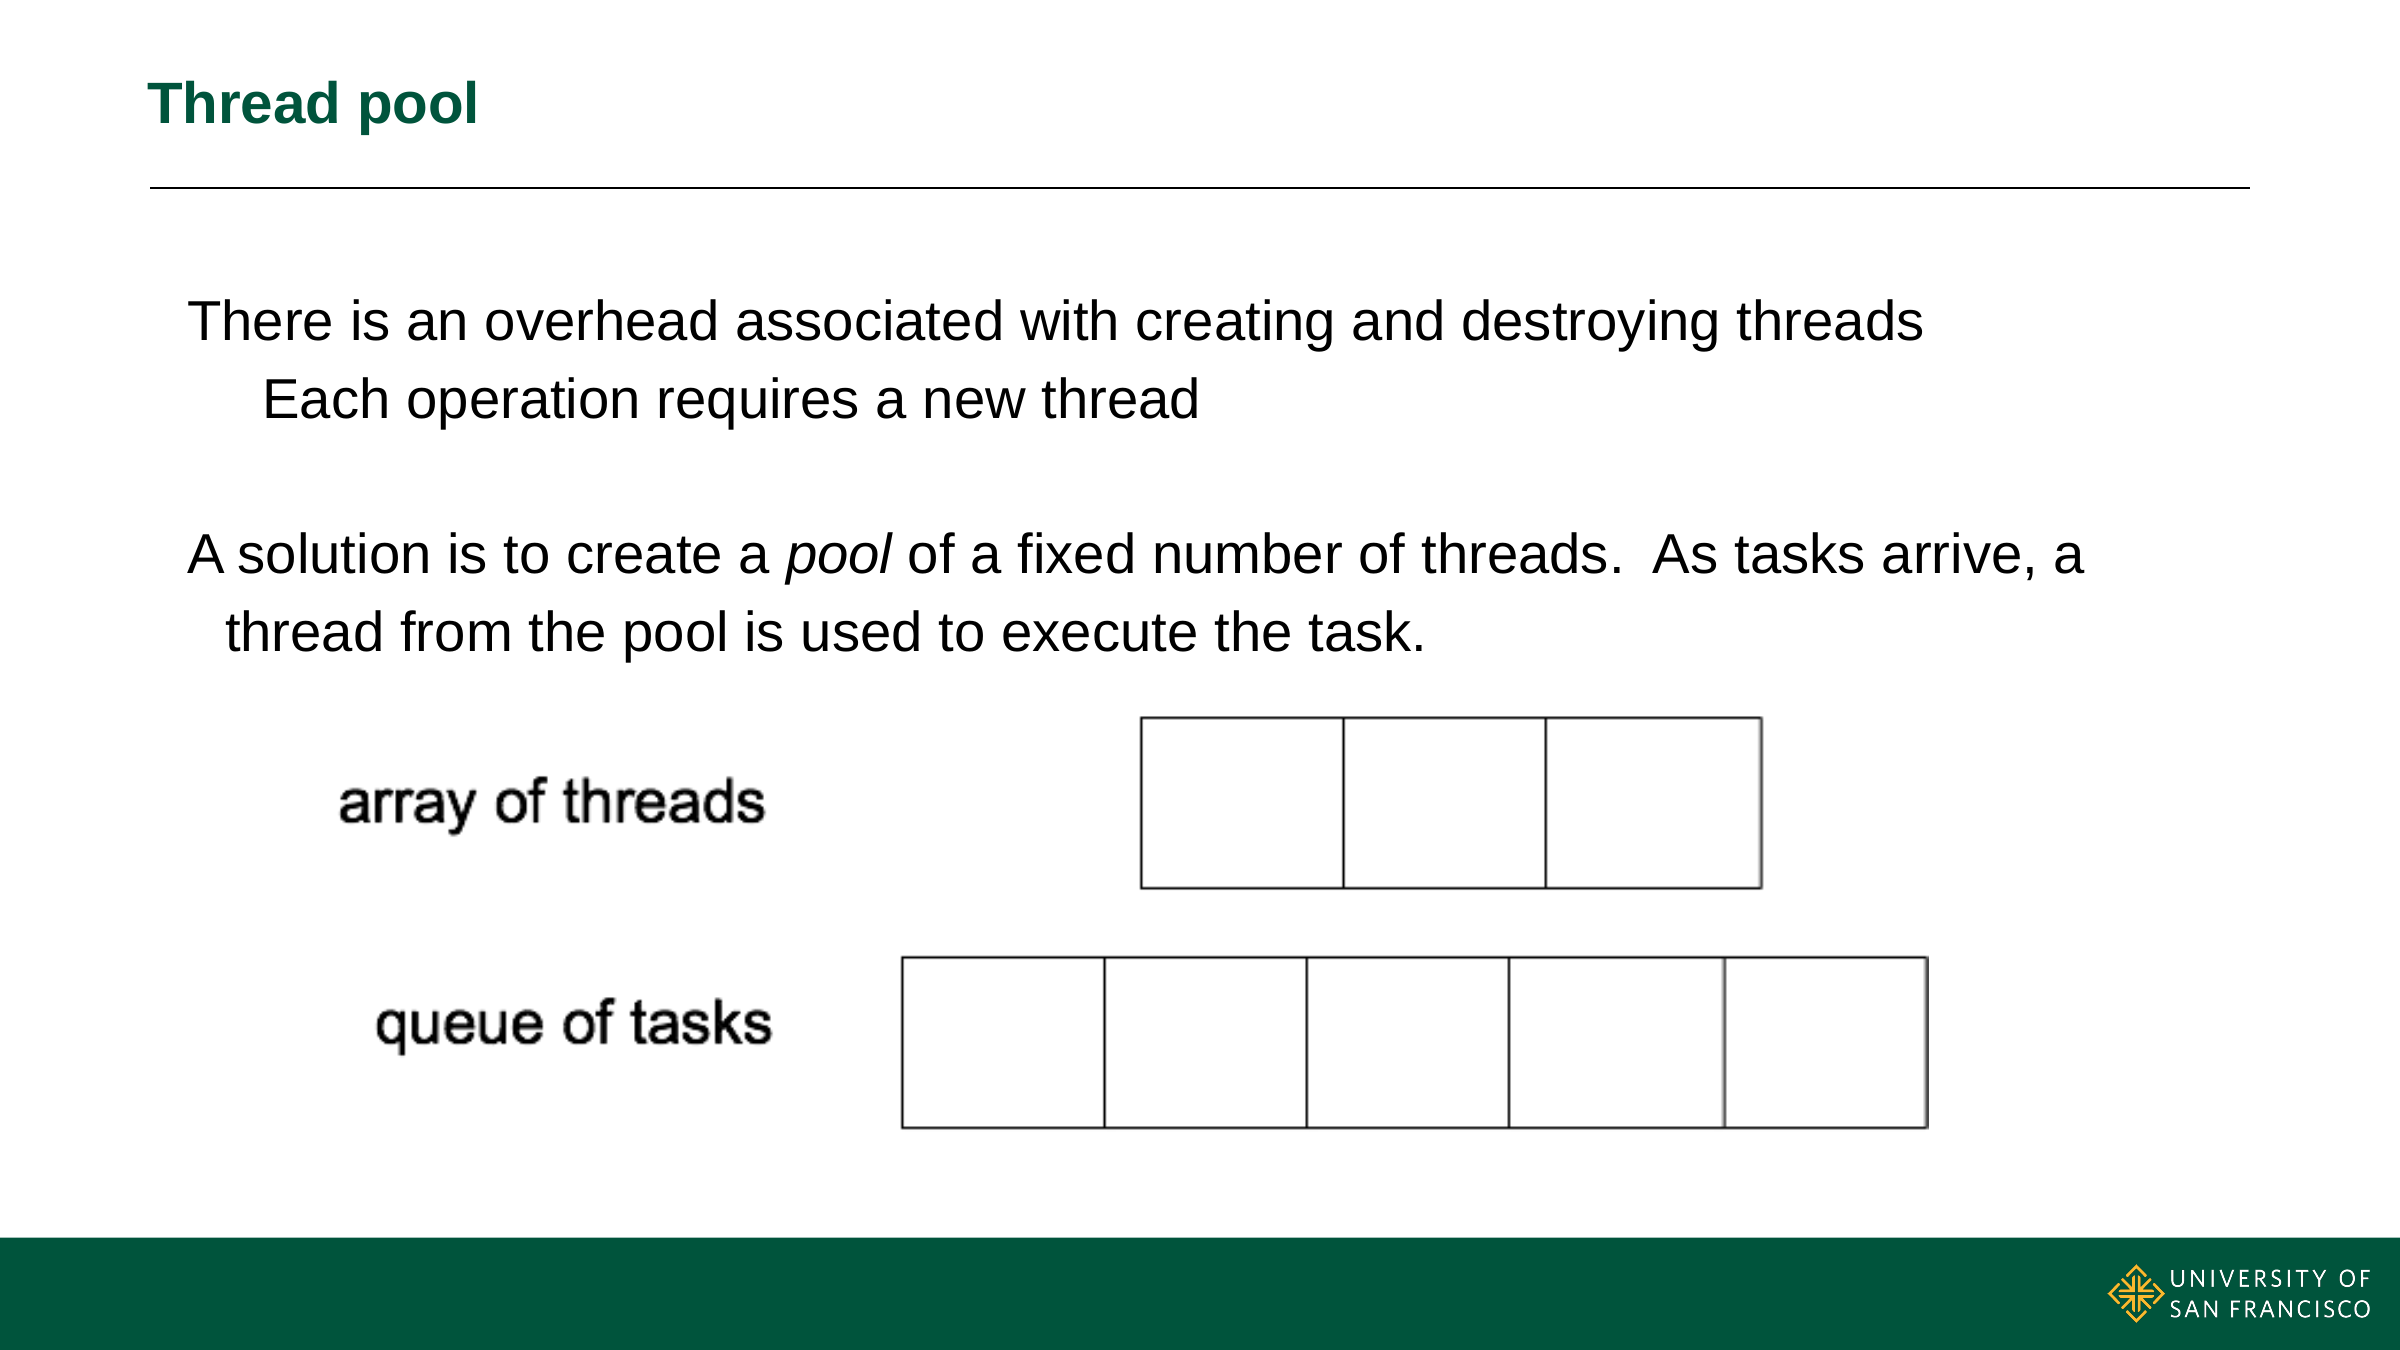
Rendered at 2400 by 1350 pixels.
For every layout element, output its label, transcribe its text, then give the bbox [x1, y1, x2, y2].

picture [332, 715, 1930, 1132]
title Thread pool [146, 25, 2250, 165]
list There is an overhead associated with creating and destroying threads Each operation requires a new thread A solution is to create a pool of a fixed number of threads. As tasks arrive, a thread from the pool is used to execute the task. [150, 274, 2250, 1147]
picture [2107, 1264, 2370, 1323]
